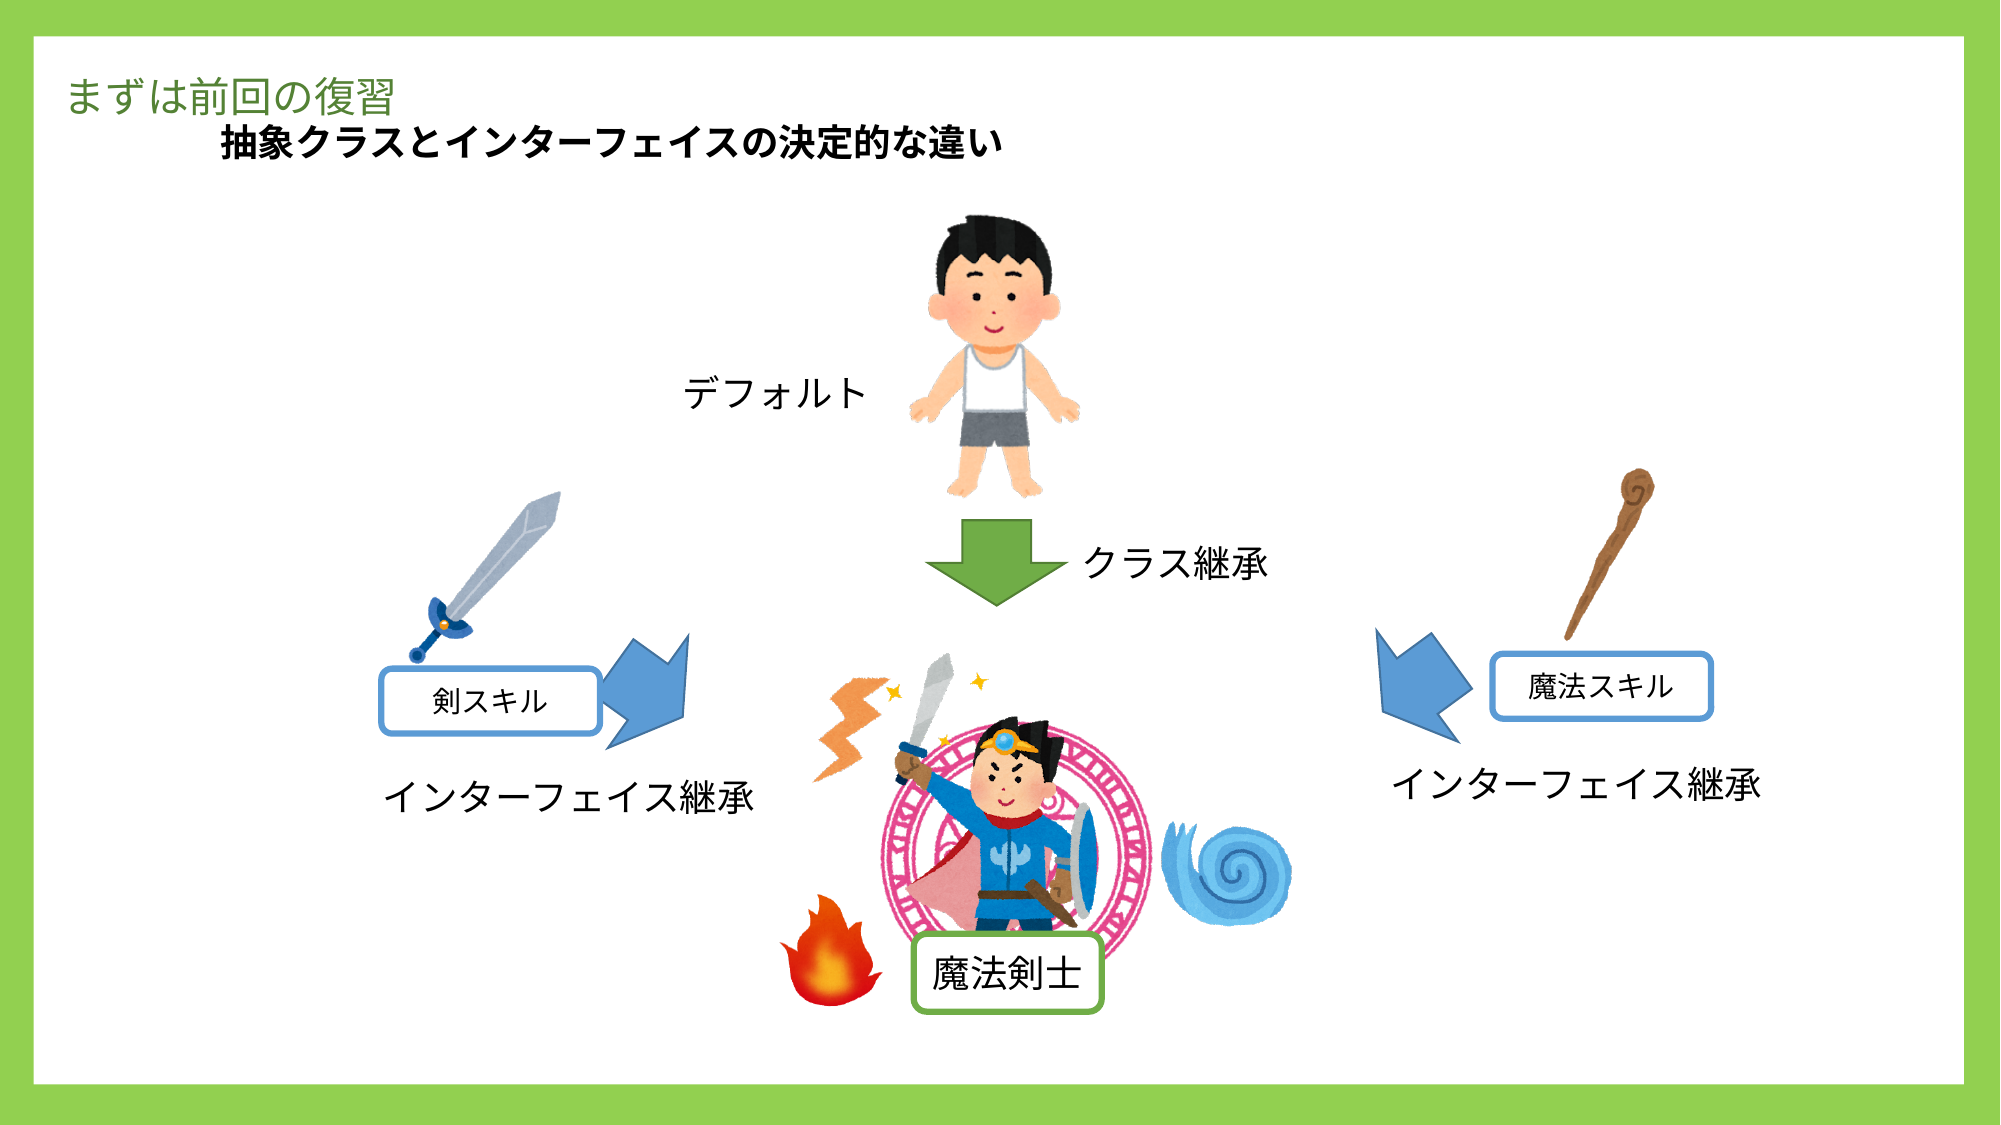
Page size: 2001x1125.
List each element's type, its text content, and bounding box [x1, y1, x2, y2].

text_box インターフェイス継承 [368, 766, 770, 827]
text_box クラス継承 [1067, 532, 1284, 592]
text_box インターフェイス継承 [1375, 753, 1778, 814]
picture [886, 199, 1108, 515]
text_box デフォルト [668, 362, 886, 423]
text_box [924, 519, 1067, 607]
text_box 剣スキル [380, 667, 602, 735]
picture [391, 484, 577, 669]
picture [1546, 464, 1685, 648]
text_box 魔法剣士 [912, 1001, 1103, 1013]
text_box [1375, 627, 1474, 745]
text_box まずは前回の復習 [48, 63, 413, 129]
text_box [601, 632, 690, 751]
text_box 魔法スキル [1491, 652, 1713, 720]
picture [773, 647, 1295, 1009]
text_box 抽象クラスとインターフェイスの決定的な違い [205, 111, 1019, 172]
